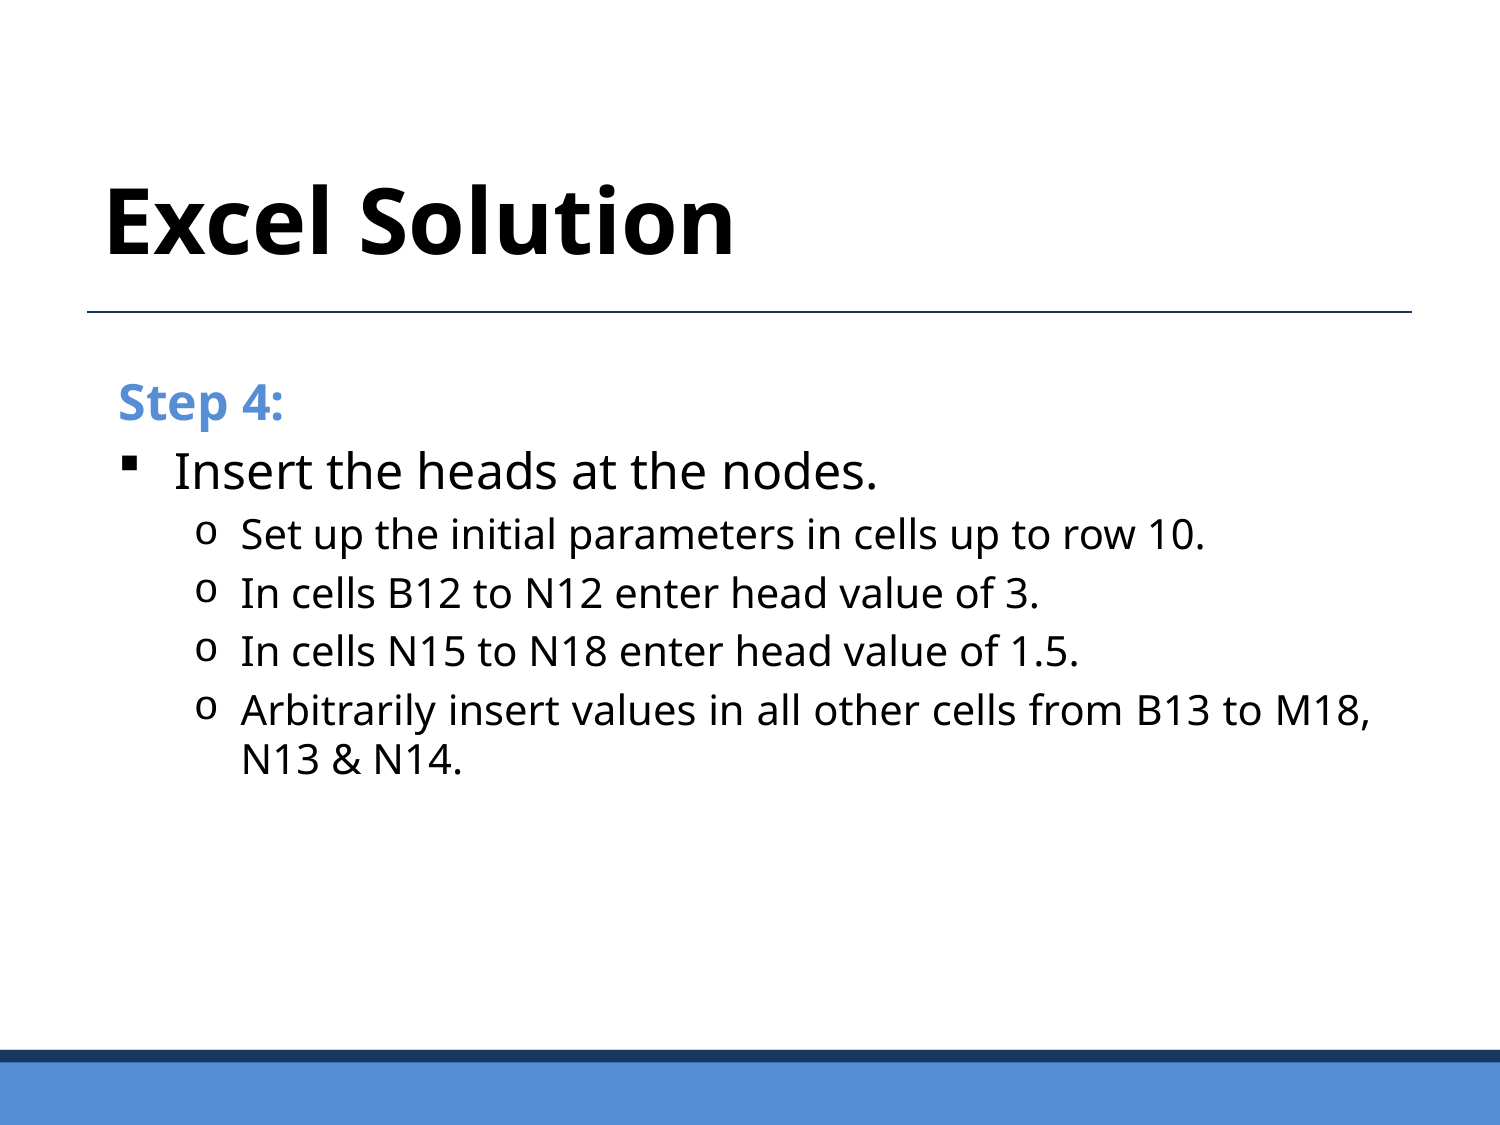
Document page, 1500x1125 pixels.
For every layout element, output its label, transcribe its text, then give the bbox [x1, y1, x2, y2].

text_box Excel Solution [87, 124, 1438, 313]
list Step 4: Insert the heads at the nodes. Set up the initial parameters in cells up to row 10. In cells B12 to N12 enter head value of 3. In cells N15 to N18 enter head value of 1.5. Arbitrarily insert values in all other cells from B13 to M18, N13 & N14. [103, 362, 1388, 1001]
text_box [0, 1048, 1500, 1064]
text_box [0, 1064, 1500, 1125]
